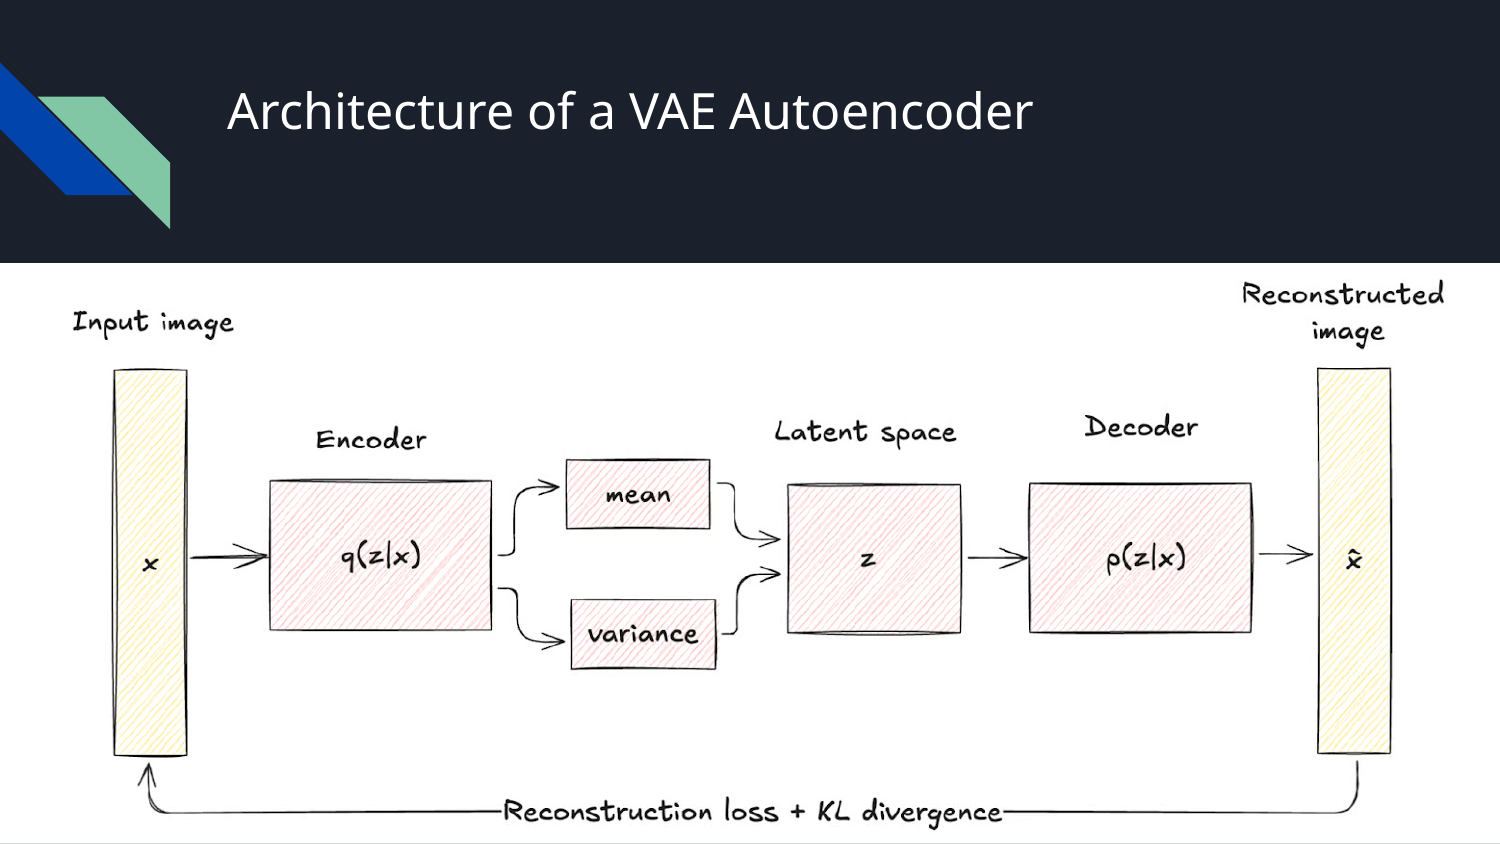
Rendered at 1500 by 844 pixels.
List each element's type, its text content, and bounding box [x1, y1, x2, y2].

picture [0, 263, 1500, 844]
title Architecture of a VAE Autoencoder [212, 64, 1368, 215]
